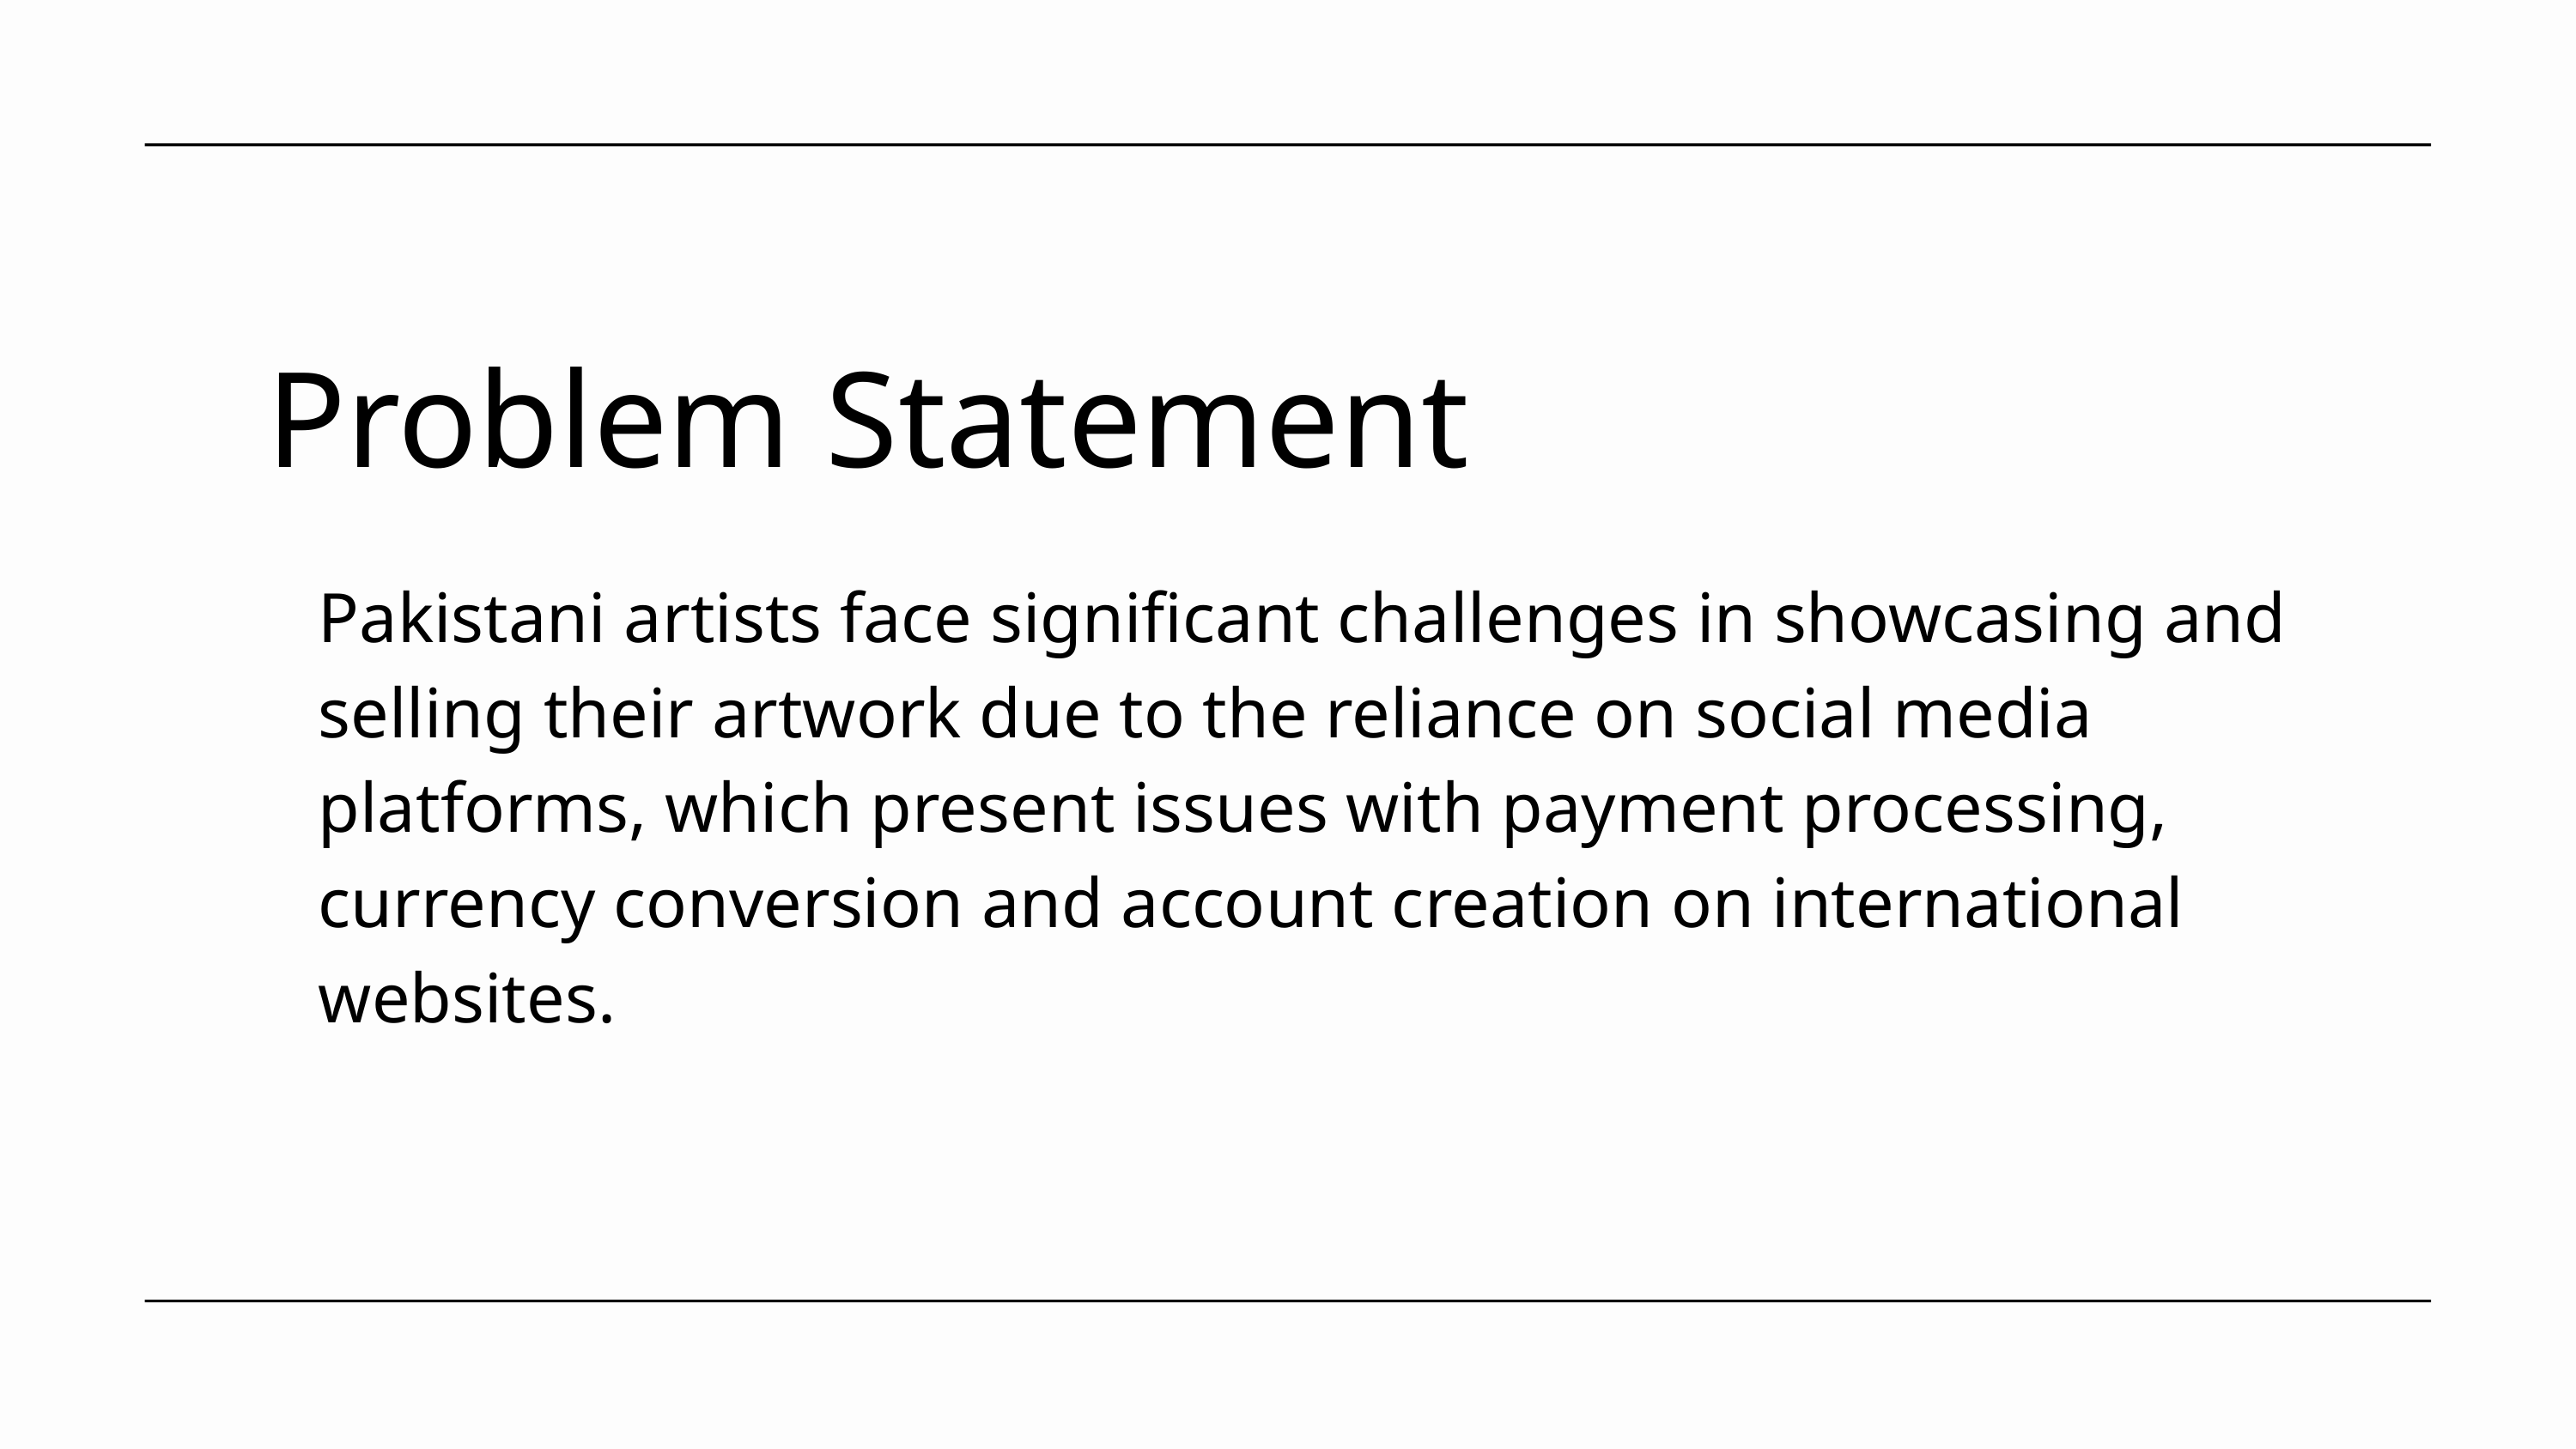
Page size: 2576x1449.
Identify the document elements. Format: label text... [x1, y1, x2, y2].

text_box Pakistani artists face significant challenges in showcasing and selling their artwork due to the reliance on social media platforms, which present issues with payment processing, currency conversion and account creation on international websites. [318, 561, 2320, 1037]
text_box Problem Statement [266, 309, 2181, 494]
